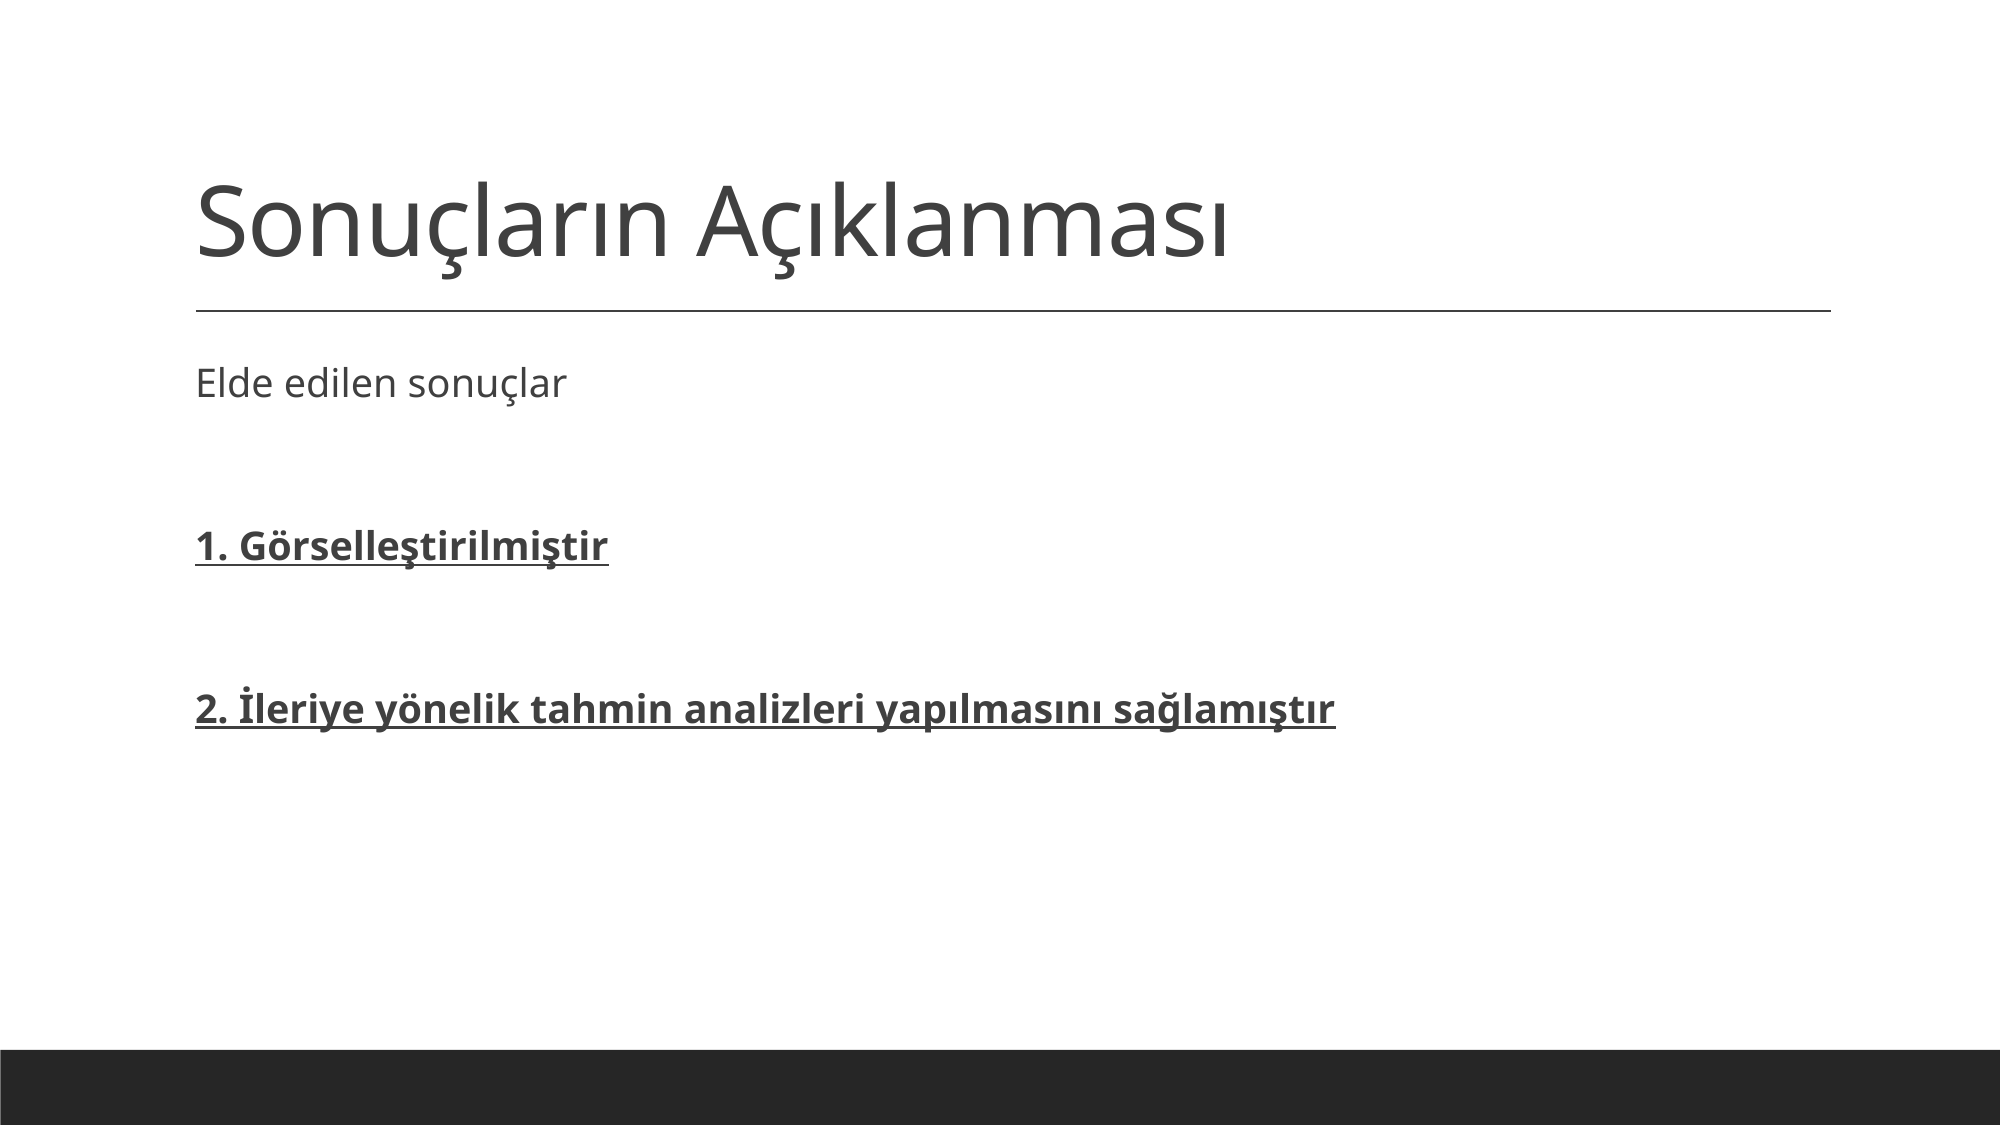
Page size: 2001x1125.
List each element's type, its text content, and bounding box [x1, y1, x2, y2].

title Sonuçların Açıklanması [180, 47, 1830, 285]
list Elde edilen sonuçlar 1. Görselleştirilmiştir 2. İleriye yönelik tahmin analizleri yapılmasını sağlamıştır [180, 345, 1830, 963]
